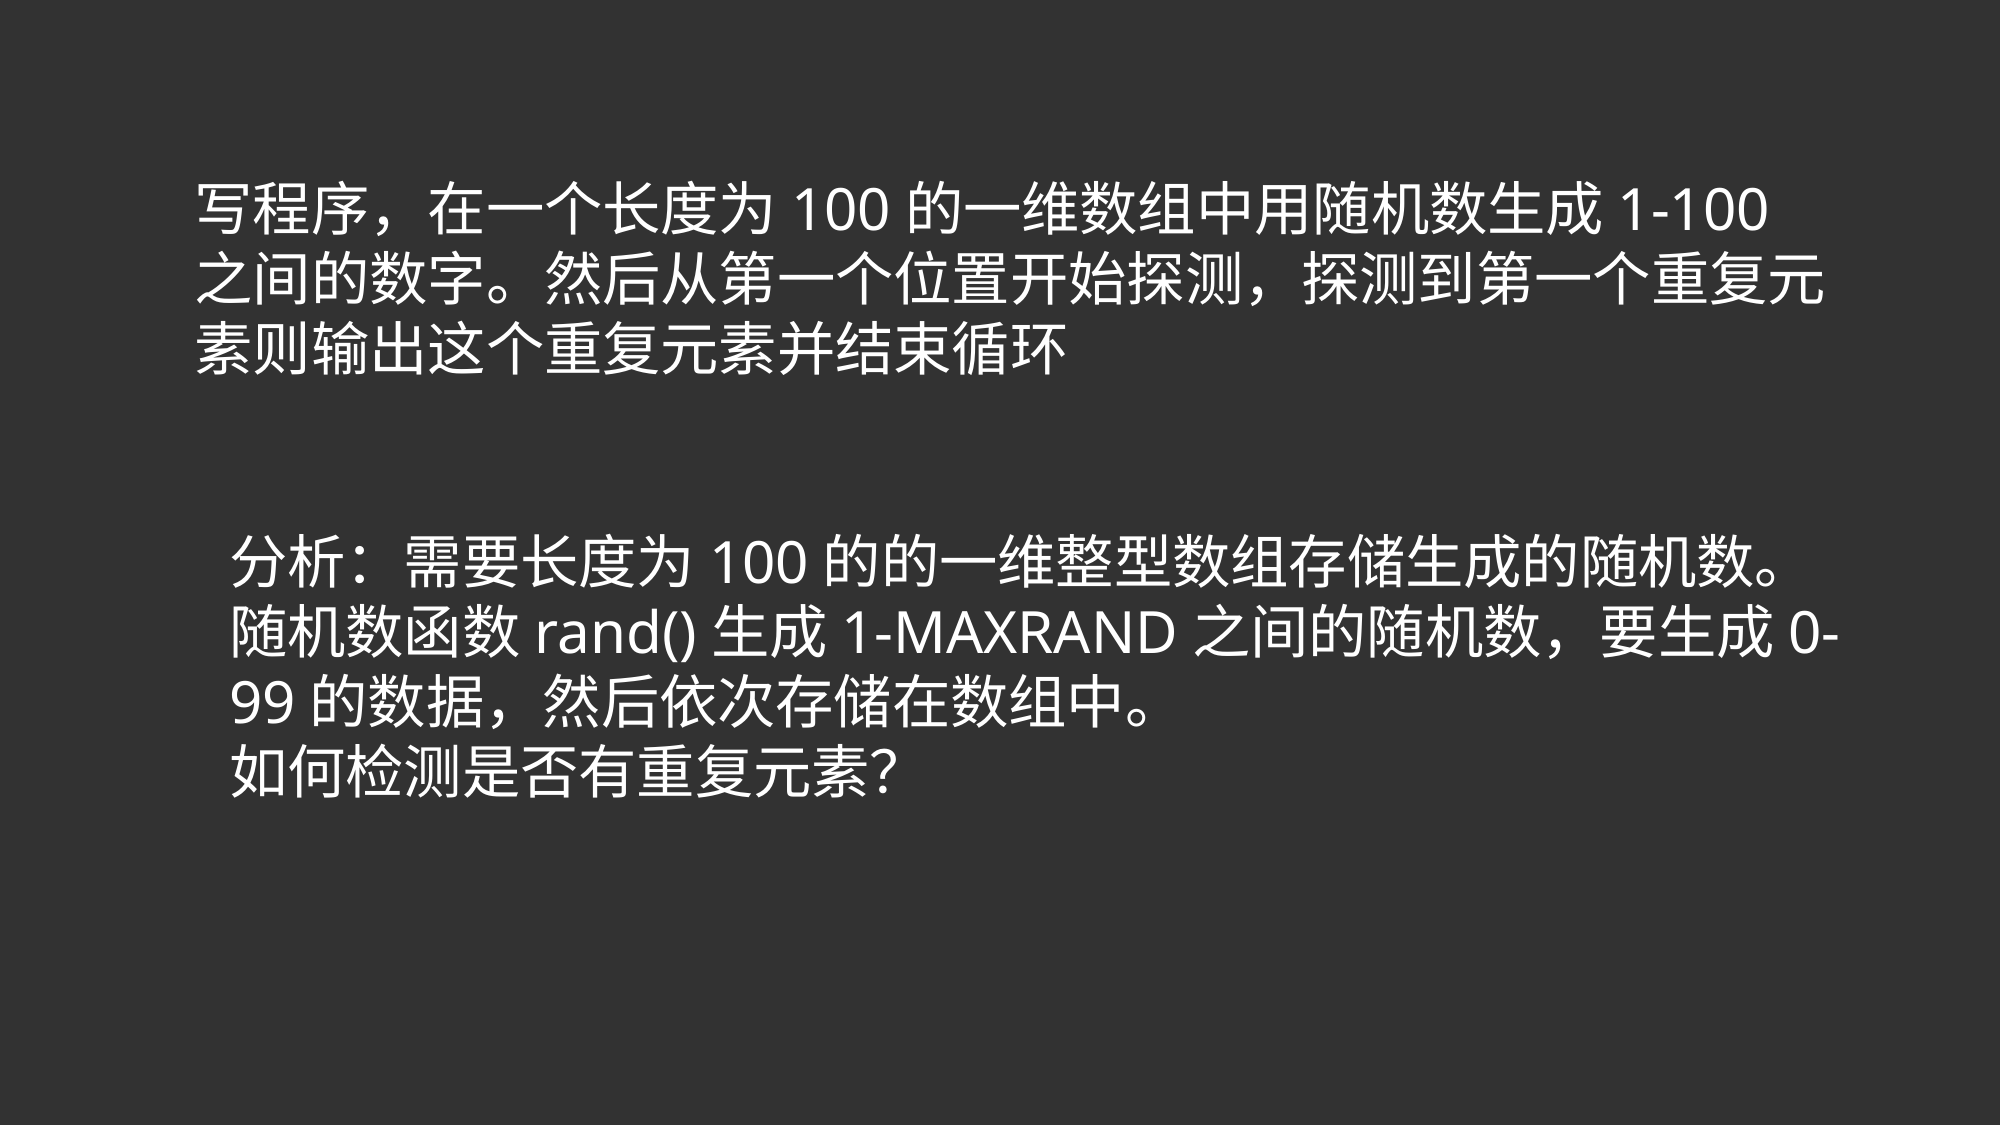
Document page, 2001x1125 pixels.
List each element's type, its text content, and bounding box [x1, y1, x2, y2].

text_box 写程序，在一个长度为100的一维数组中用随机数生成1-100之间的数字。然后从第一个位置开始探测，探测到第一个重复元素则输出这个重复元素并结束循环 [180, 164, 1848, 390]
text_box 分析：需要长度为100的的一维整型数组存储生成的随机数。 随机数函数rand()生成1-MAXRAND之间的随机数，要生成0-99的数据，然后依次存储在数组中。 如何检测是否有重复元素？ [214, 517, 1872, 813]
